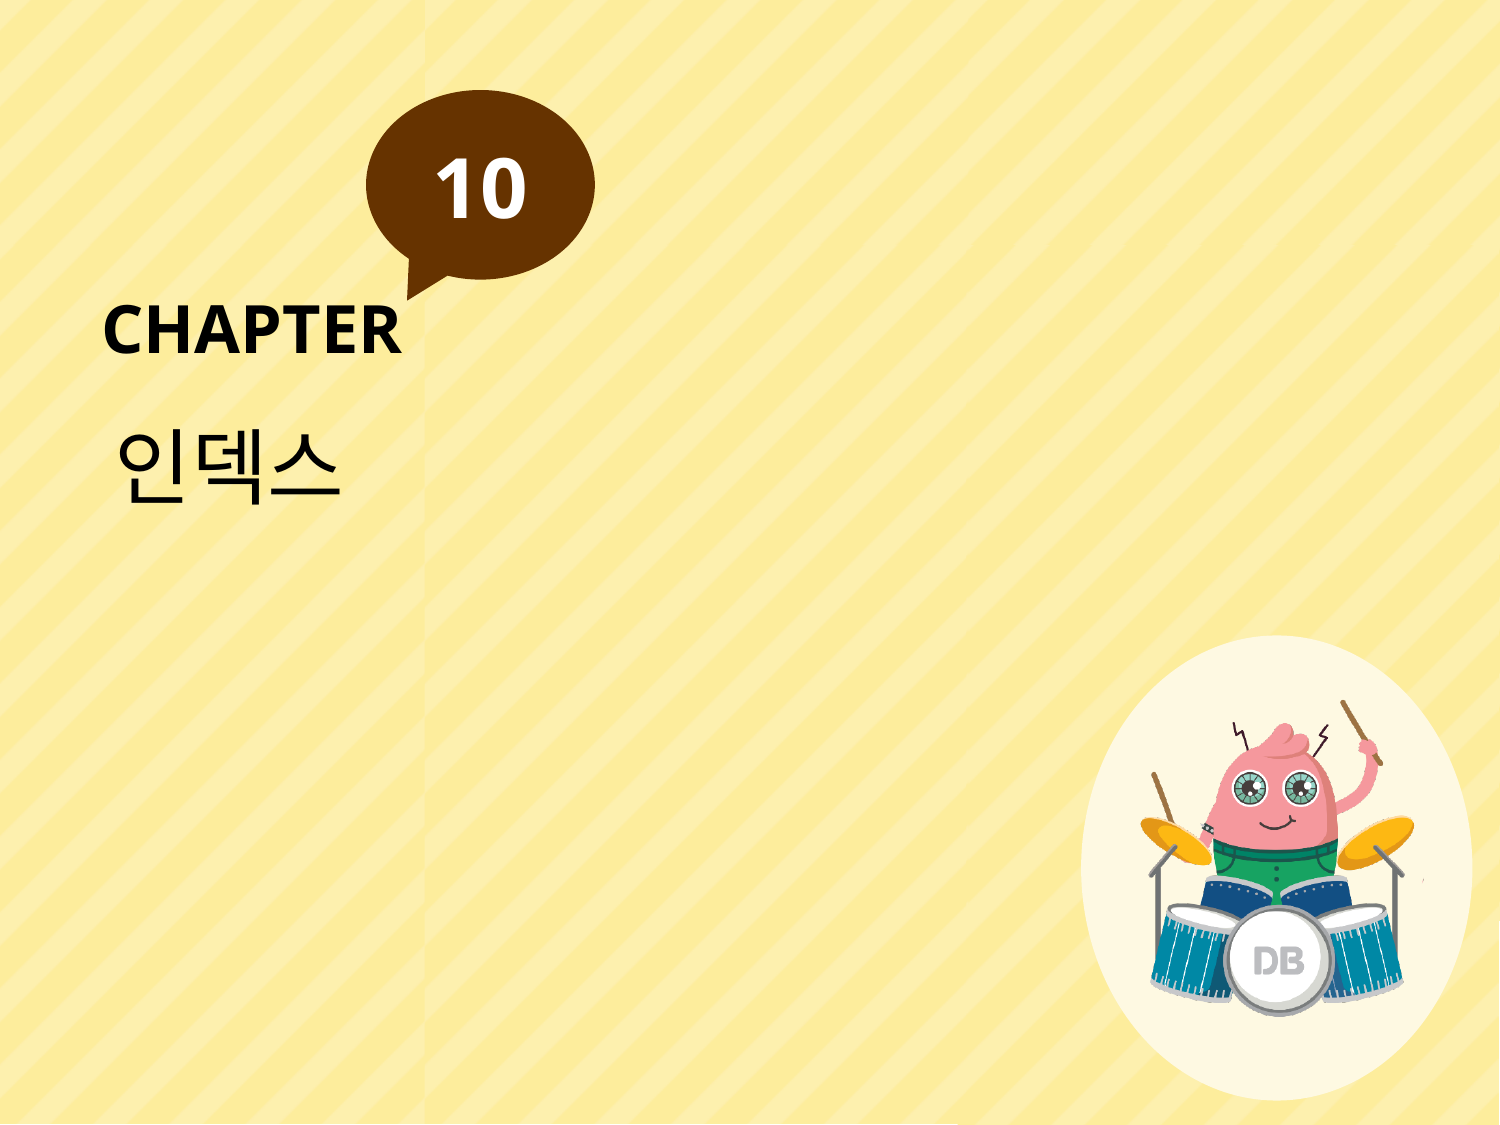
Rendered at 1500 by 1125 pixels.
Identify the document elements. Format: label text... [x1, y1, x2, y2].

text_box CHAPTER [41, 279, 480, 397]
picture [0, 0, 1500, 1125]
text_box 10 [363, 87, 597, 303]
text_box 인덱스 [100, 407, 1070, 636]
